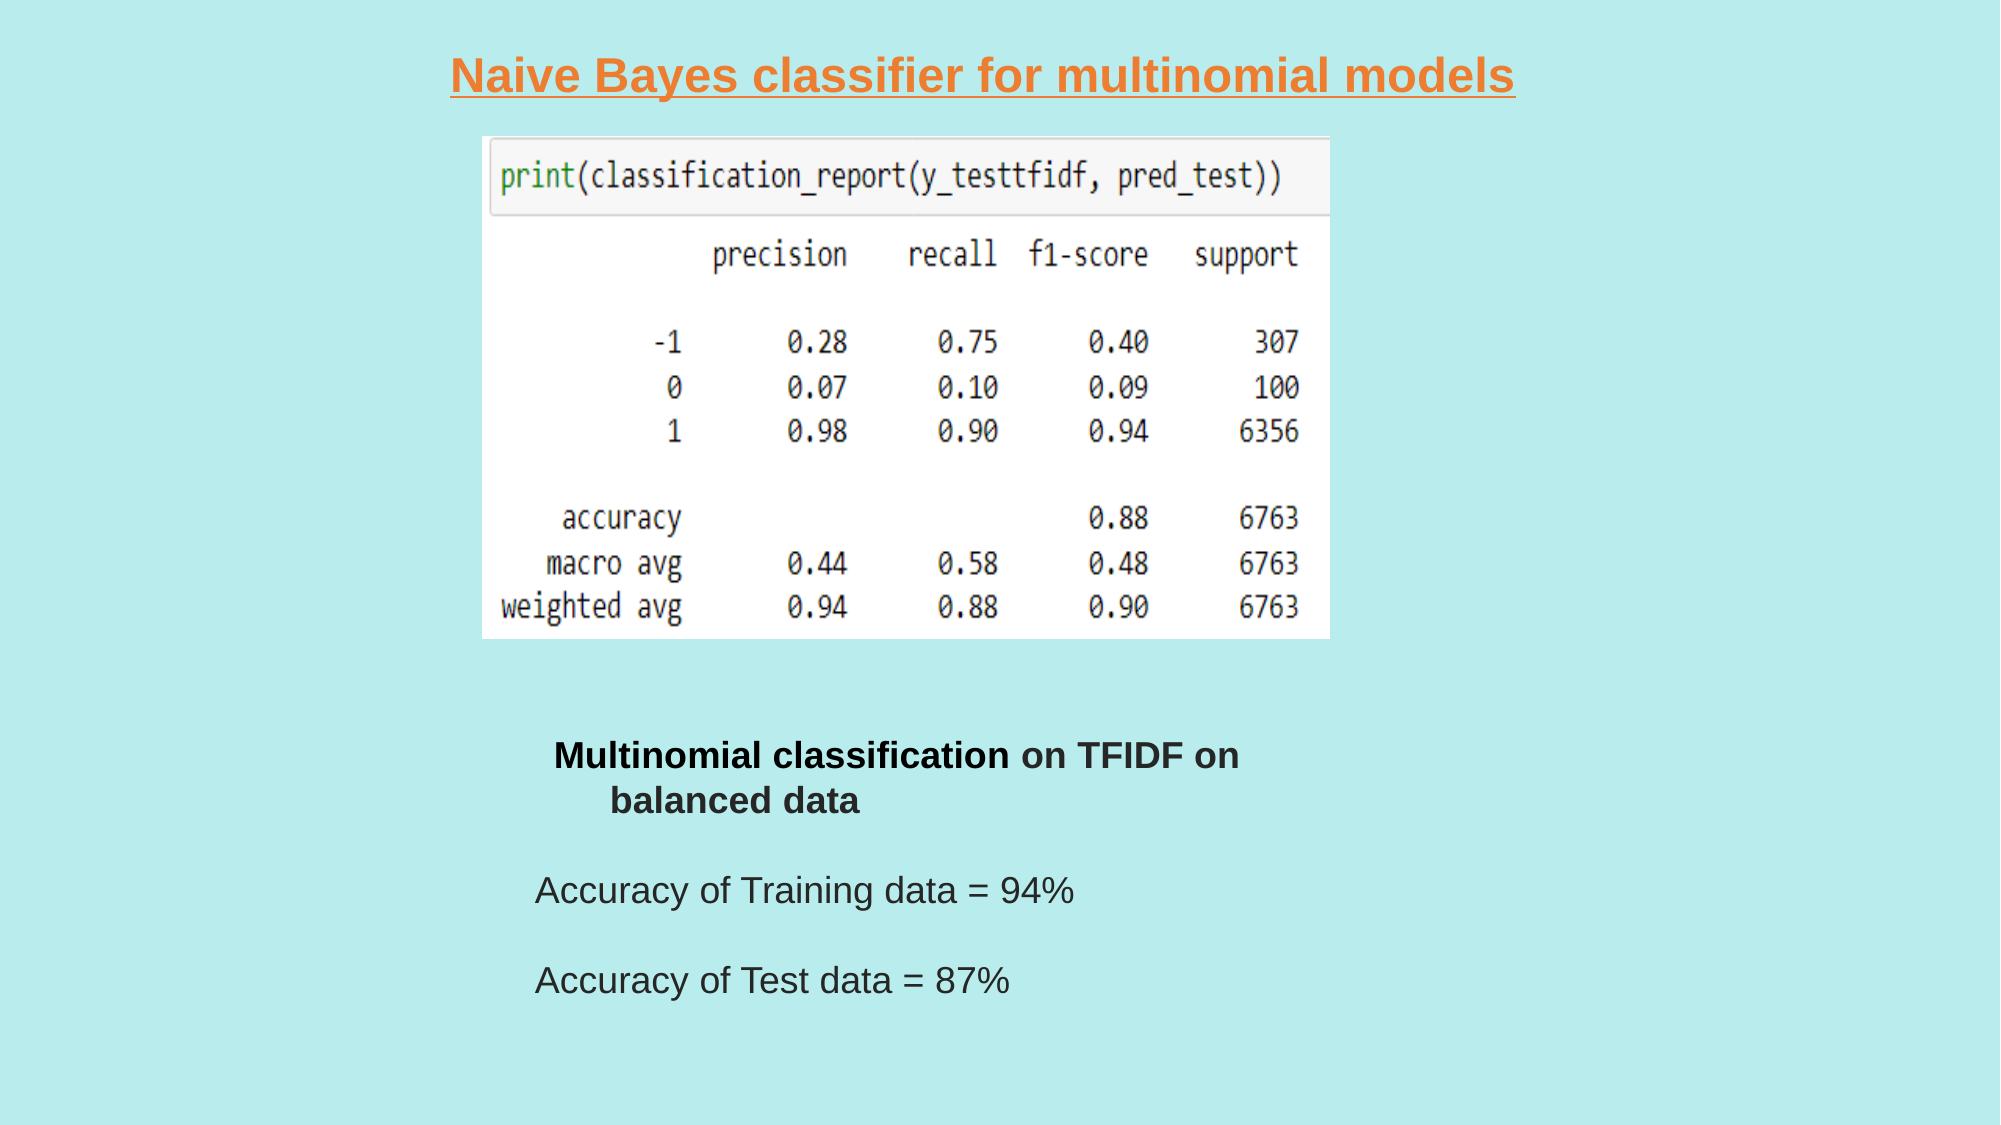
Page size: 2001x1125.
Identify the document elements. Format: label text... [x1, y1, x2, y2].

text_box Naive Bayes classifier for multinomial models [403, 28, 1563, 118]
picture [482, 135, 1330, 640]
text_box Multinomial classification on TFIDF on balanced data Accuracy of Training data = 94% Accuracy of Test data = 87% [520, 716, 1320, 1043]
